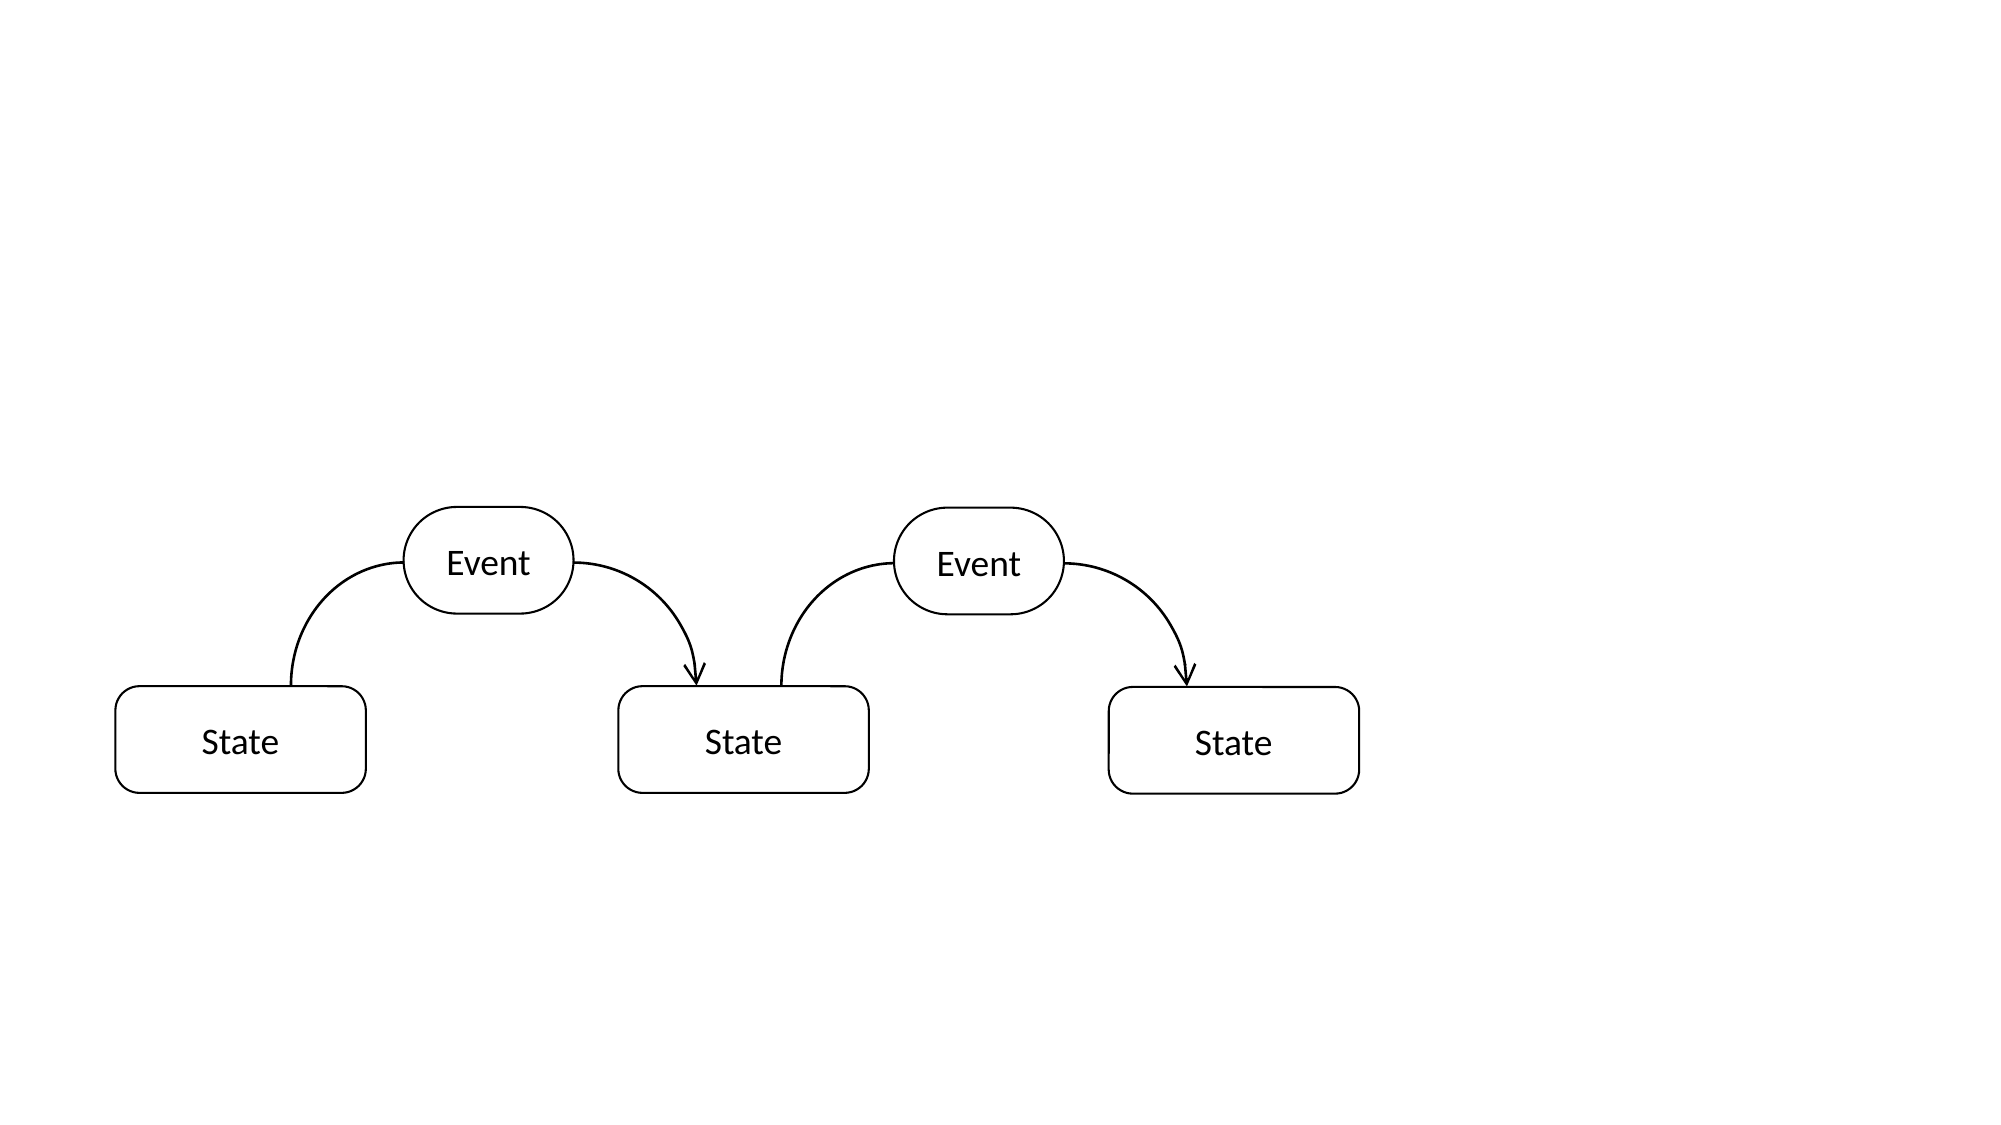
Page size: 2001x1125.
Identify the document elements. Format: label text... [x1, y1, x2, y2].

text_box State [617, 685, 870, 794]
text_box Event [892, 506, 1065, 616]
text_box [290, 561, 405, 686]
text_box [1063, 562, 1197, 687]
text_box [780, 562, 895, 687]
text_box [573, 562, 706, 686]
text_box State [114, 685, 367, 794]
text_box State [1107, 685, 1361, 795]
text_box Event [402, 505, 575, 615]
